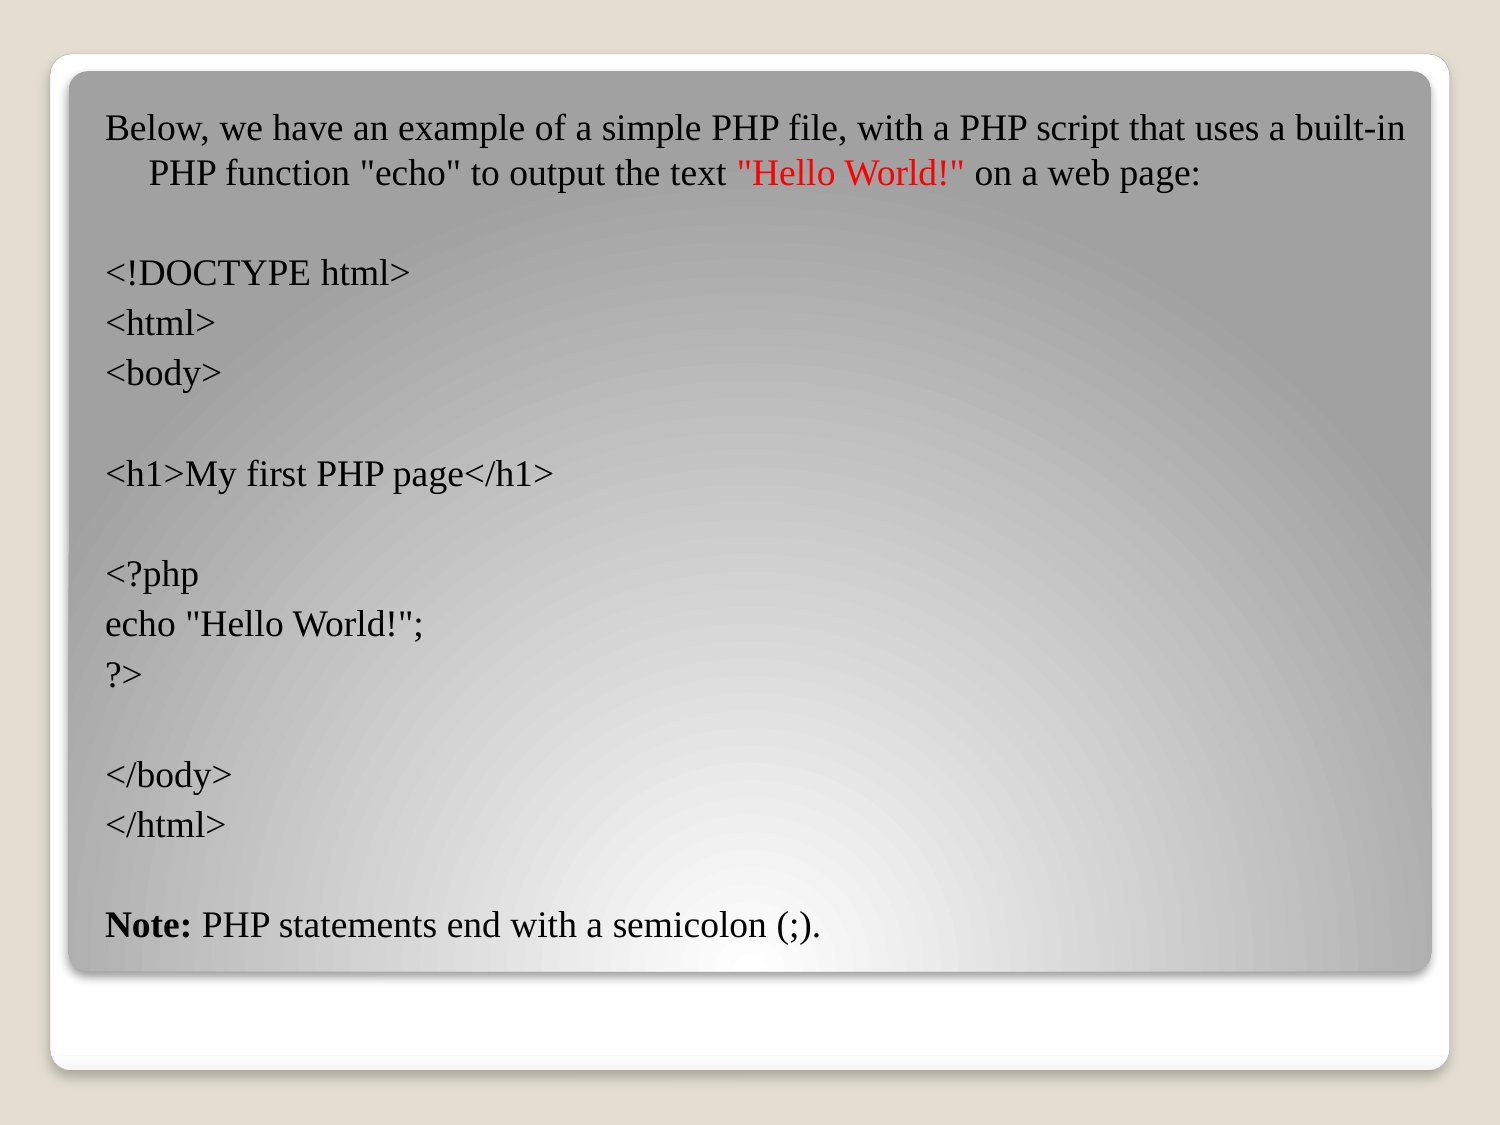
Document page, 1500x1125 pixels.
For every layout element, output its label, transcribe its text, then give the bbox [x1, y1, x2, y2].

list Below, we have an example of a simple PHP file, with a PHP script that uses a built-in PHP function "echo" to output the text "Hello World!" on a web page: <!DOCTYPE html> <html> <body> <h1>My first PHP page</h1> <?php echo "Hello World!"; ?> </body> </html> Note: PHP statements end with a semicolon (;). [75, 87, 1425, 938]
